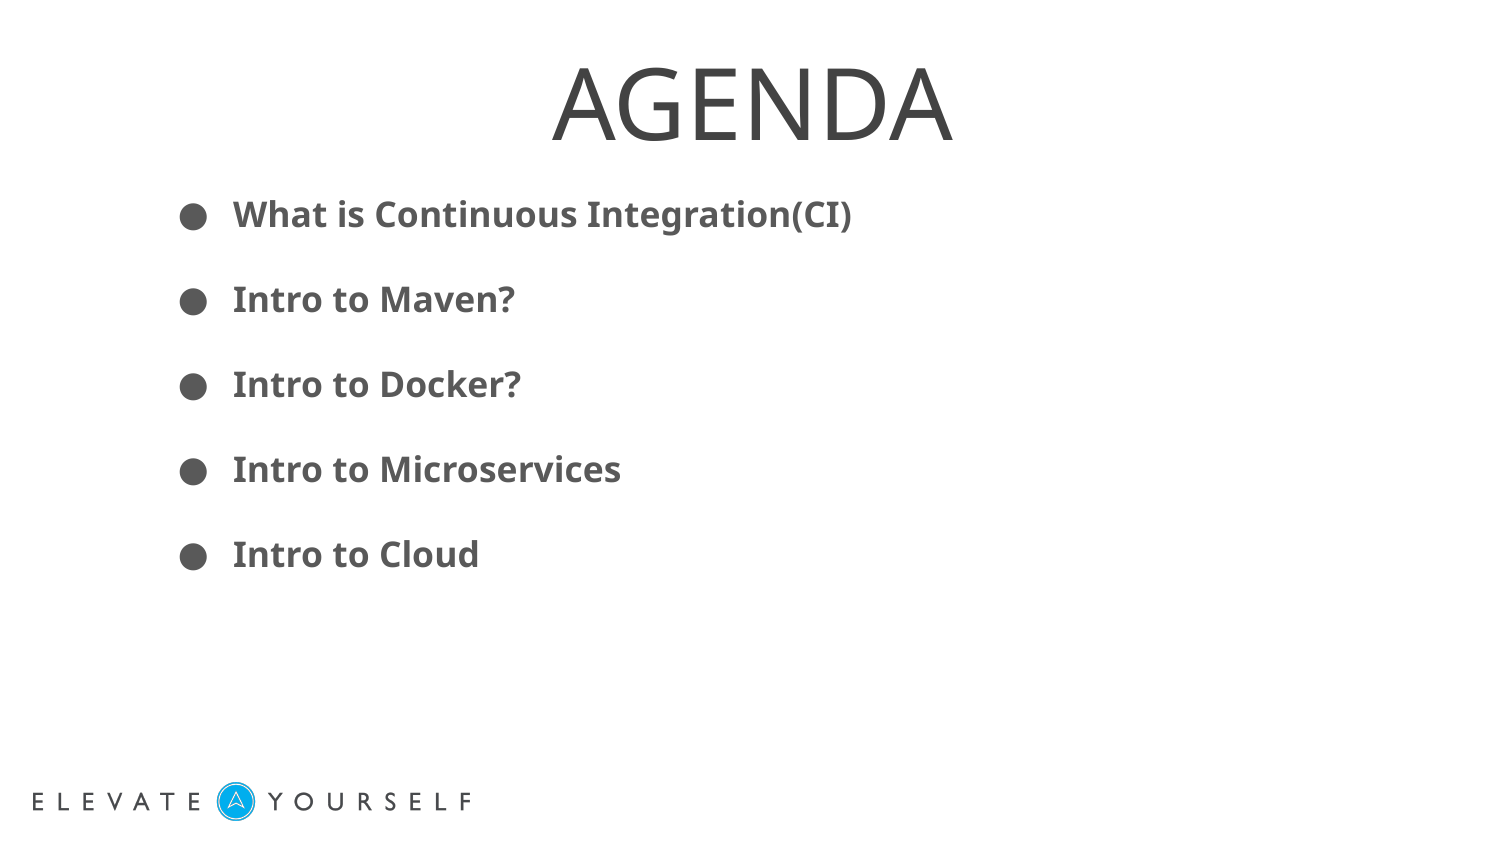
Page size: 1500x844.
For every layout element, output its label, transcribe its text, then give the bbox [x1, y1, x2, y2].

picture [33, 781, 470, 821]
text_box What is Continuous Integration(CI) Intro to Maven? Intro to Docker? Intro to Microservices Intro to Cloud [143, 176, 1420, 553]
text_box AGENDA [33, 25, 1472, 322]
